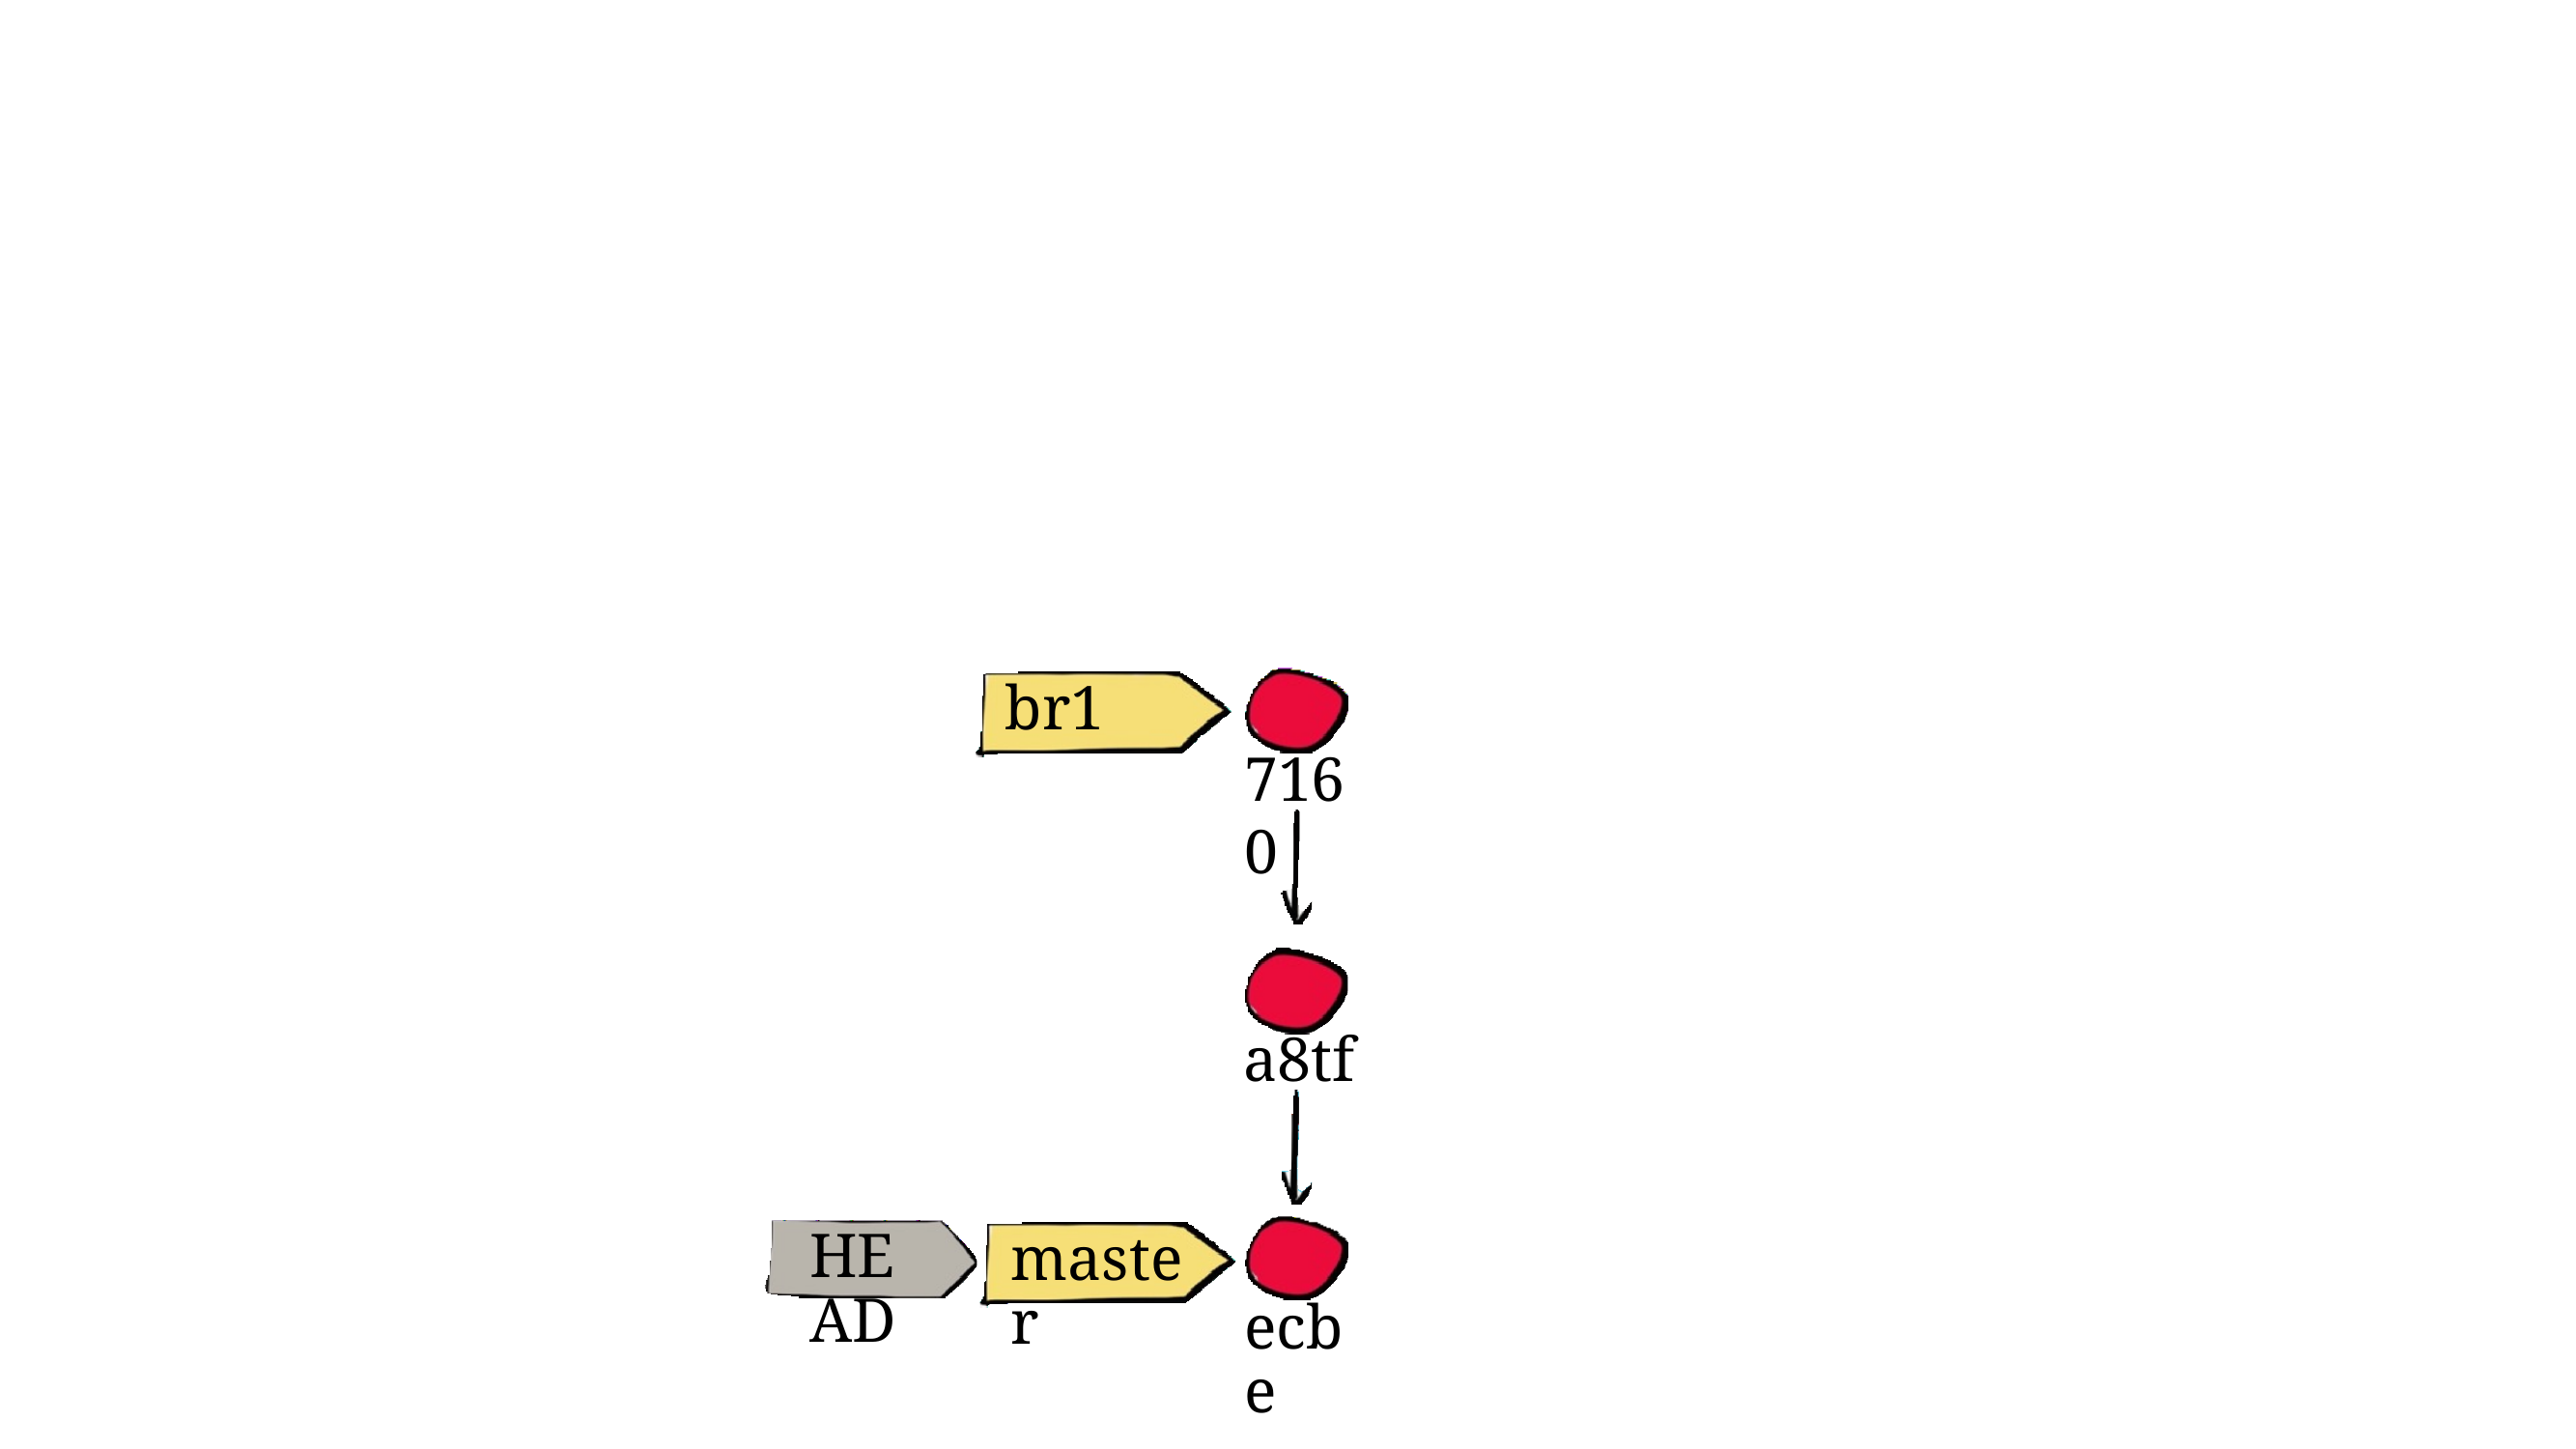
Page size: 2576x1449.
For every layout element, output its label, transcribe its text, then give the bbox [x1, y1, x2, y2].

text_box [1280, 1089, 1313, 1205]
text_box [1243, 1213, 1348, 1296]
text_box ecbe [1242, 1296, 1368, 1425]
text_box [1243, 666, 1348, 753]
text_box HEAD [807, 1226, 933, 1354]
text_box master [1008, 1228, 1195, 1356]
text_box [976, 669, 1231, 757]
text_box [1279, 808, 1313, 924]
text_box 7160 [1242, 741, 1368, 886]
text_box a8tf [1241, 1021, 1367, 1094]
text_box [764, 1217, 977, 1298]
text_box [1243, 946, 1348, 1035]
text_box br1 [1003, 669, 1189, 743]
text_box [979, 1220, 1236, 1308]
